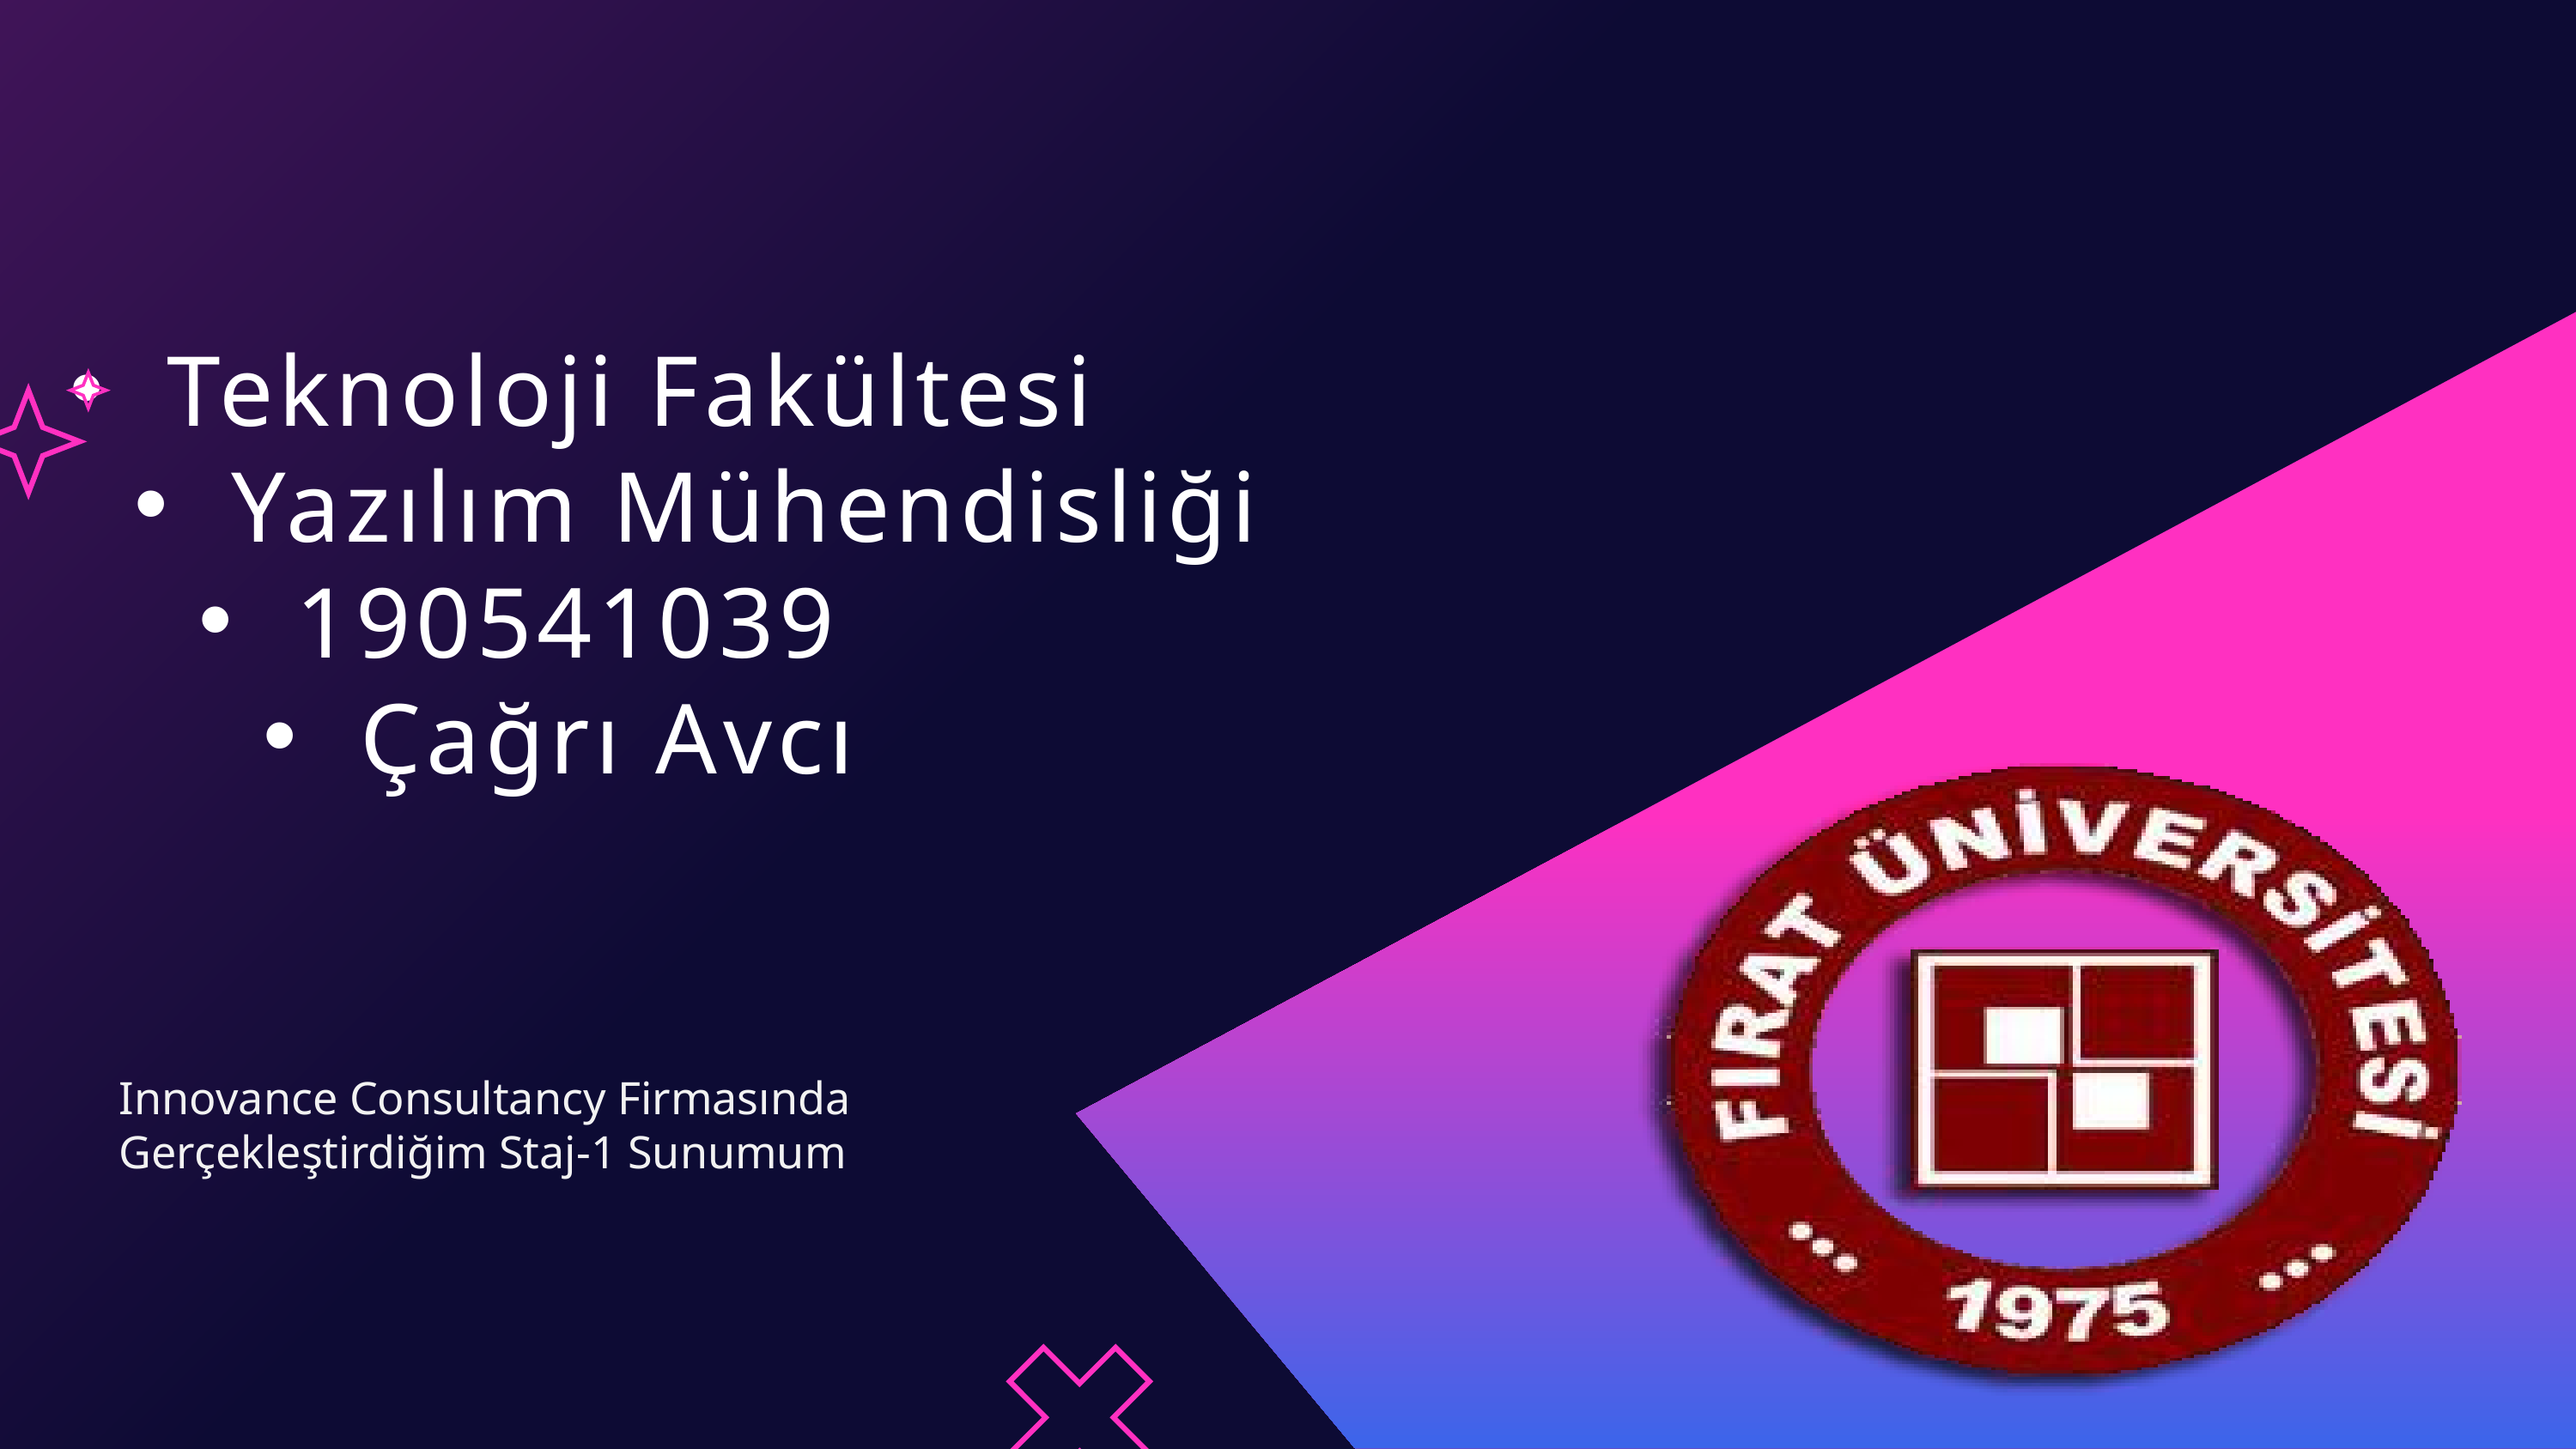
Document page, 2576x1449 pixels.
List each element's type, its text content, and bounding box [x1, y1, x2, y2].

picture [977, 0, 2576, 1449]
text_box [68, 369, 109, 411]
text_box [0, 387, 82, 495]
text_box Innovance Consultancy Firmasında Gerçekleştirdiğim Staj-1 Sunumum [106, 1064, 977, 1184]
text_box Teknoloji Fakültesi Yazılım Mühendisliği 190541039 Çağrı Avcı [57, 323, 977, 799]
